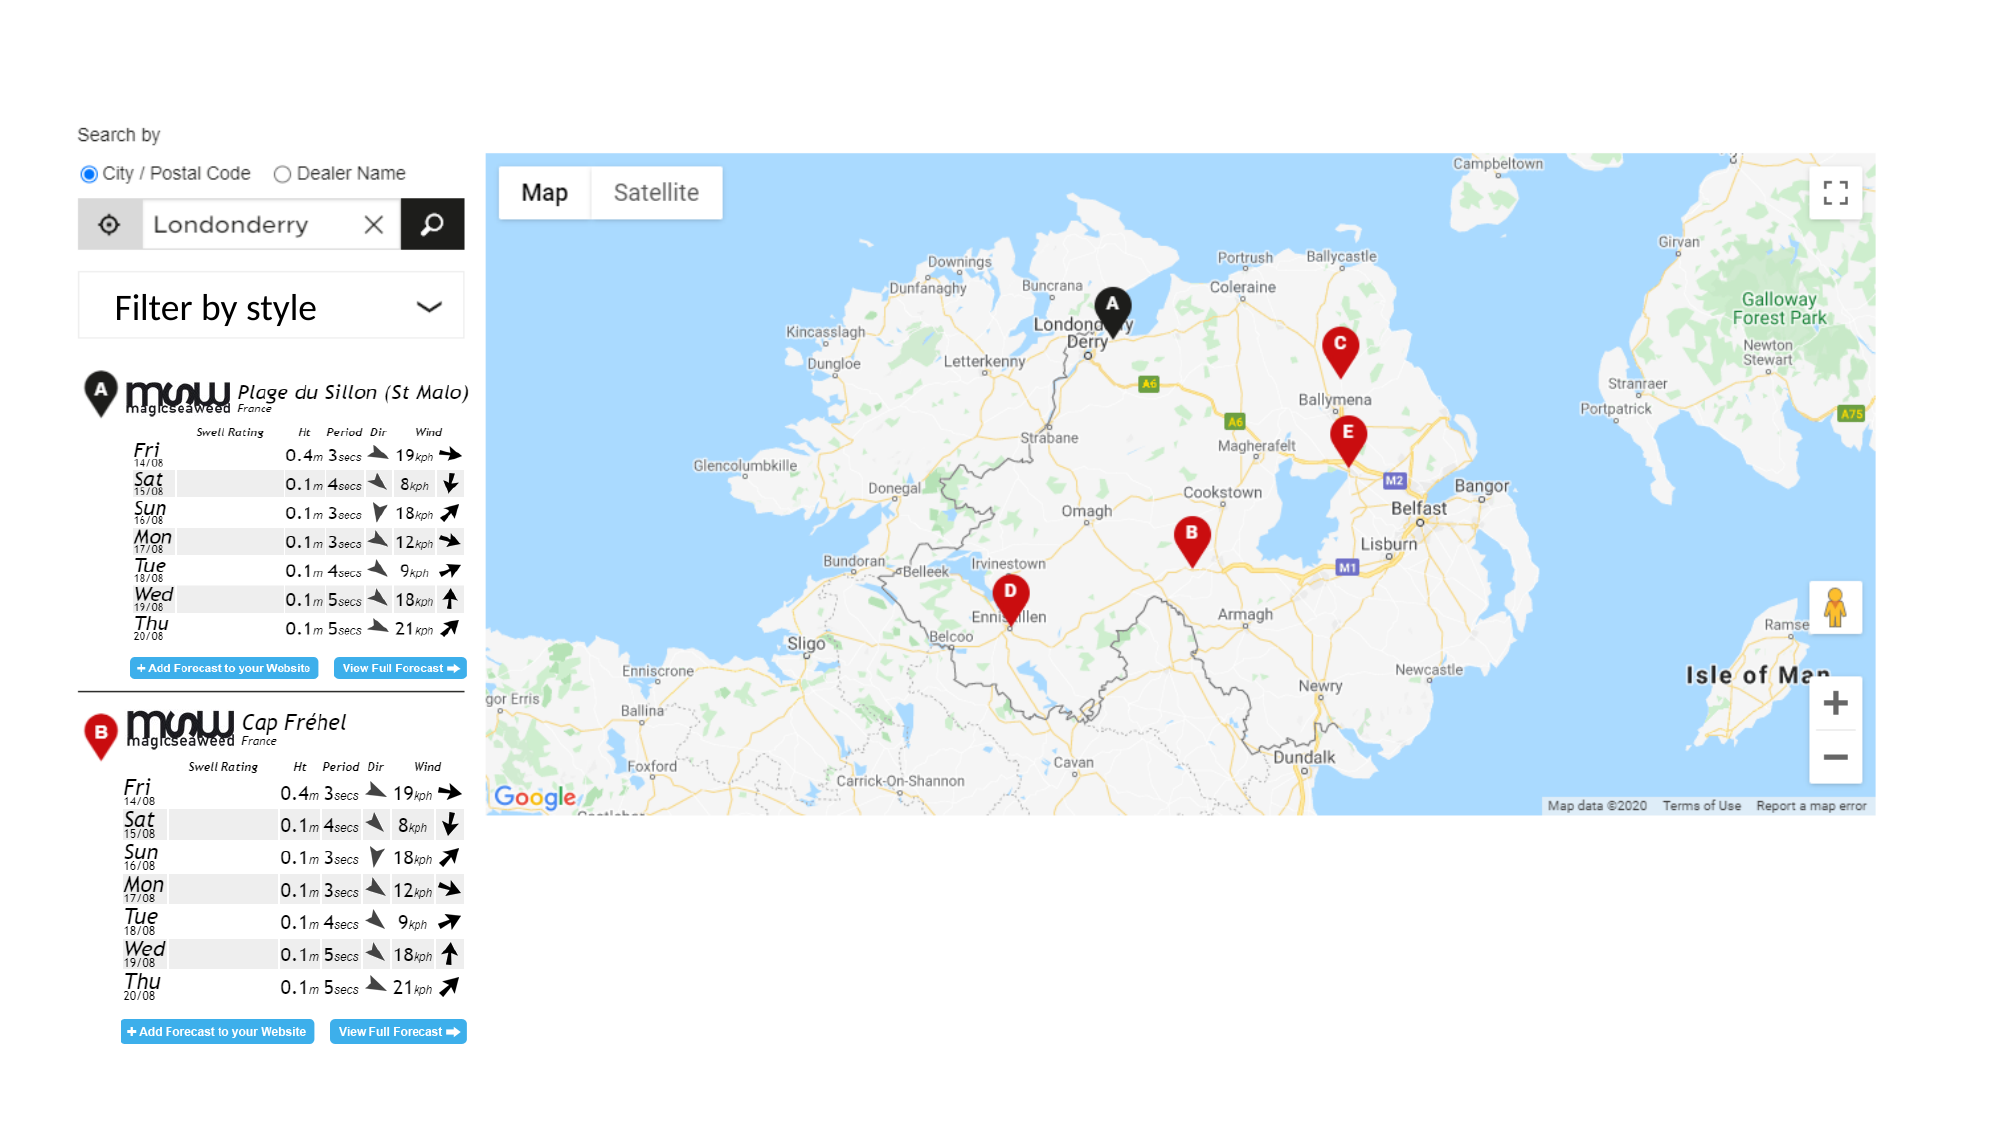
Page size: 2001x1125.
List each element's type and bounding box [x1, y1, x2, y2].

picture [53, 99, 1893, 1050]
